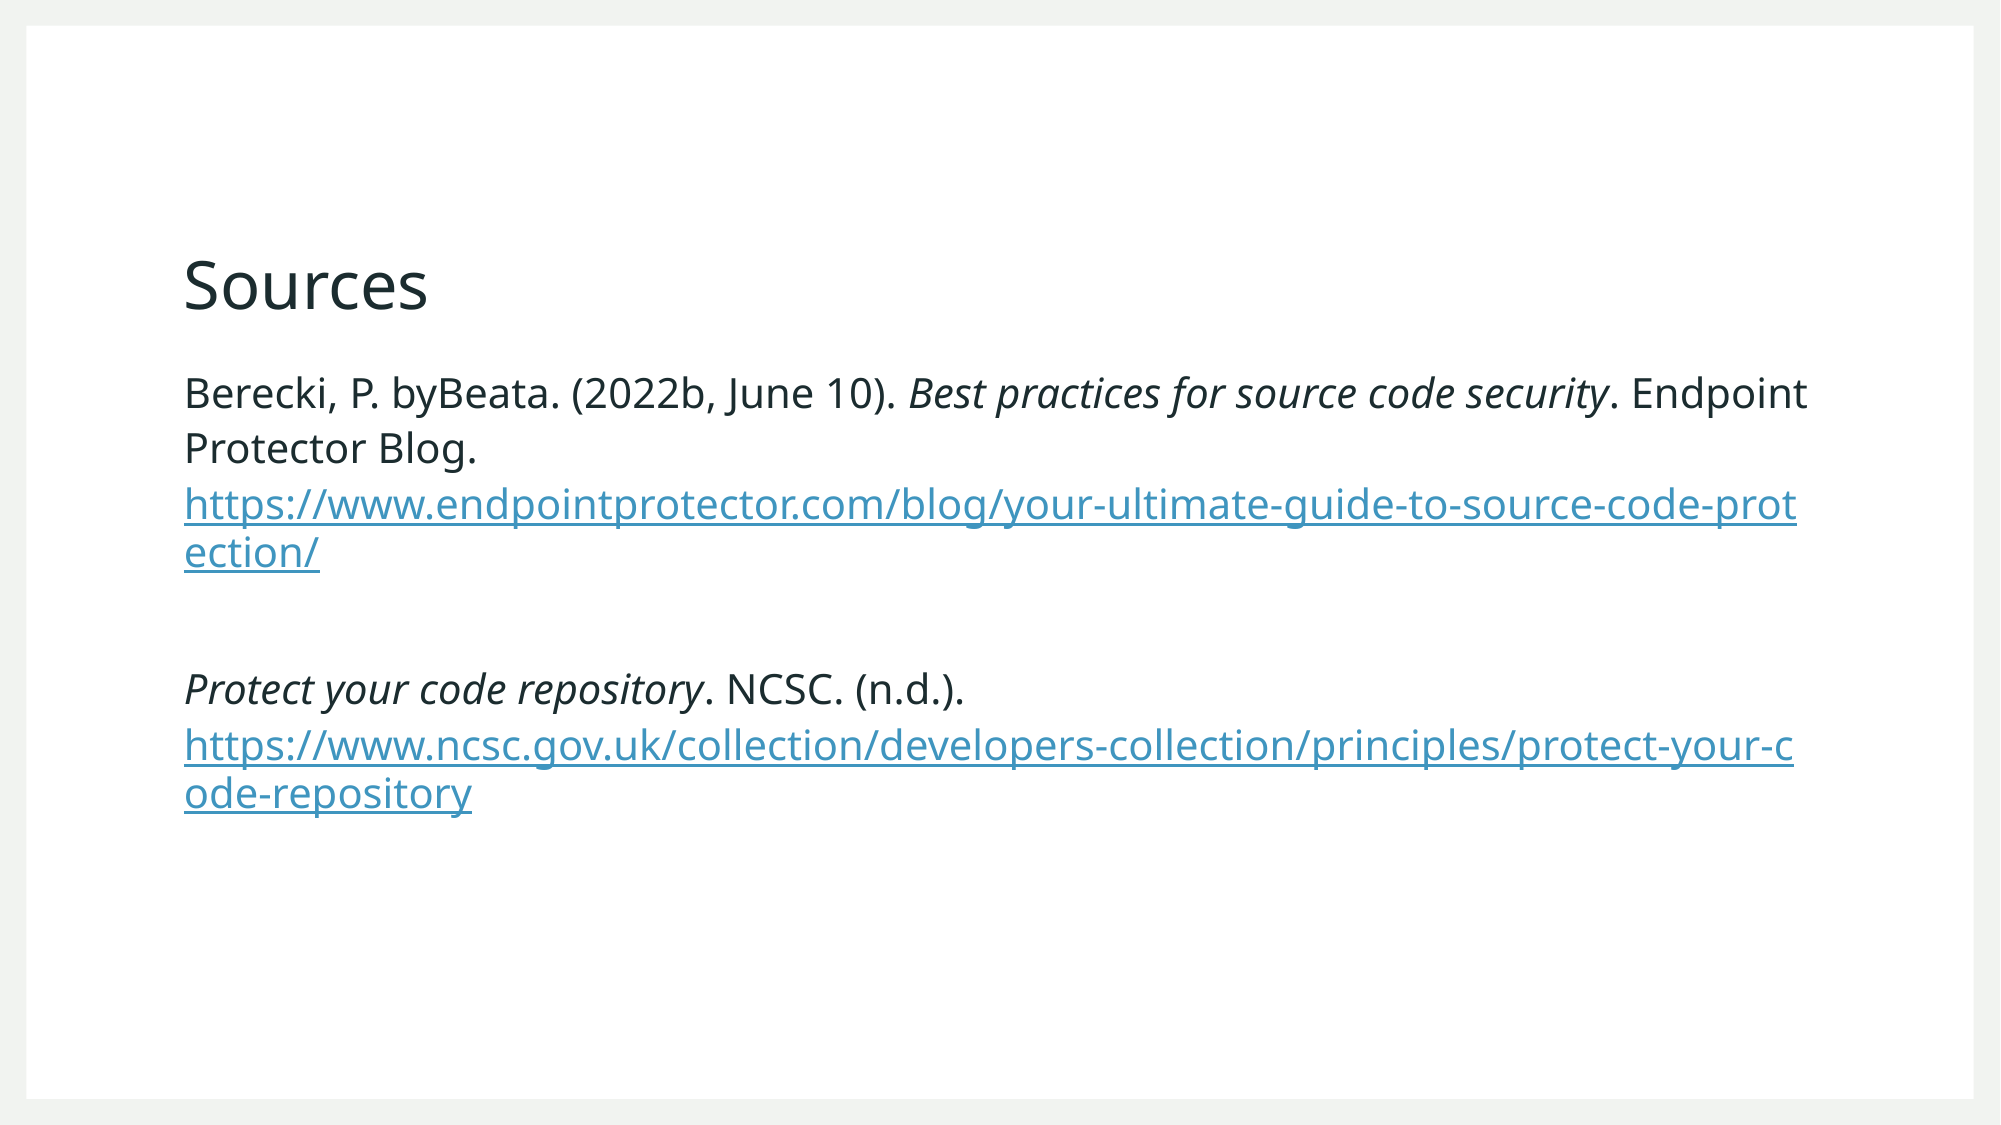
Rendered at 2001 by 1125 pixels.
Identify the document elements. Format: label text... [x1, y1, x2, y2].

list Berecki, P. byBeata. (2022b, June 10). Best practices for source code security. Endpoint Protector Blog. https://www.endpointprotector.com/blog/your-ultimate-guide-to-source-code-protection/ Protect your code repository. NCSC. (n.d.). https://www.ncsc.gov.uk/collection/developers-collection/principles/protect-your-code-repository [168, 354, 1832, 1006]
title Sources [168, 118, 1832, 331]
